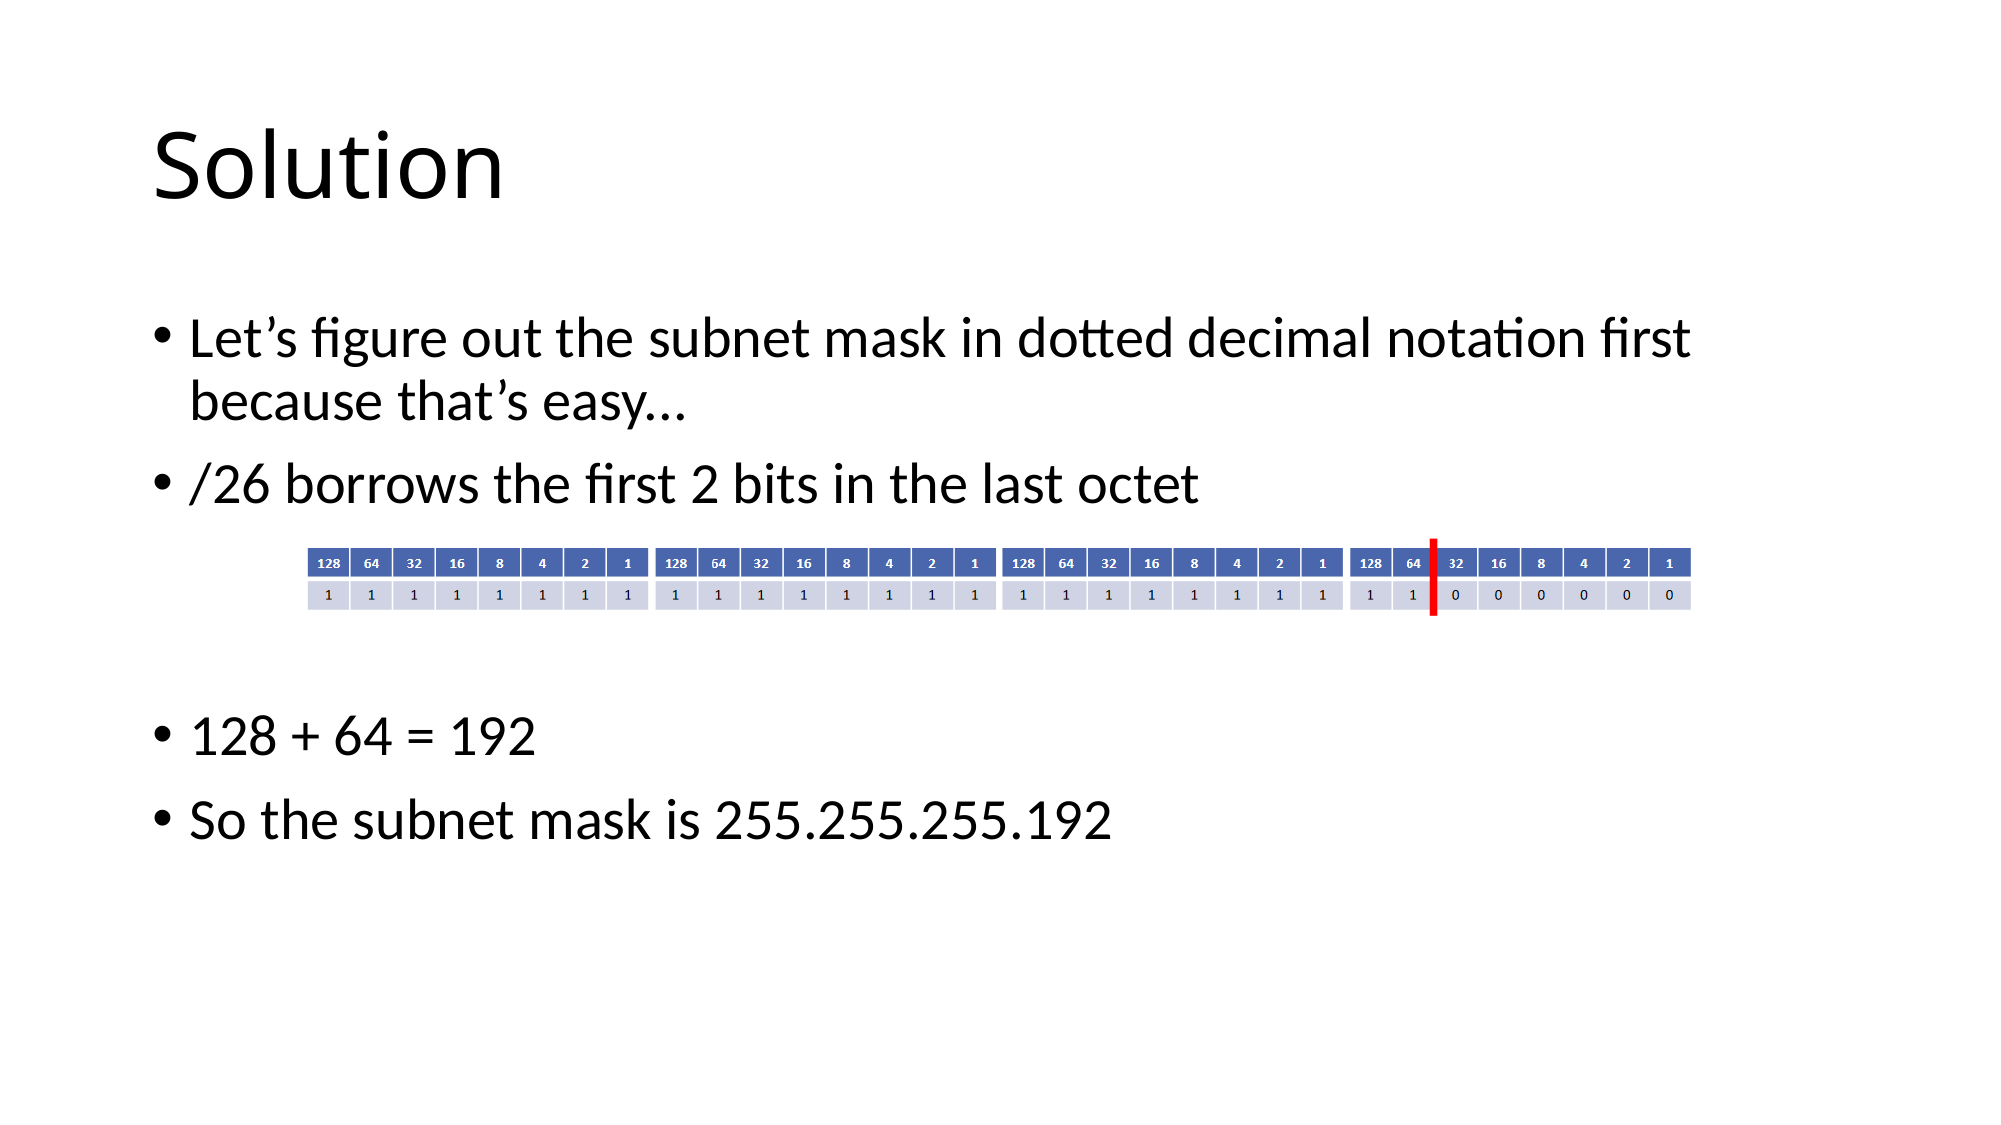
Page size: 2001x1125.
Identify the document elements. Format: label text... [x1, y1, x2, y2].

list Let’s figure out the subnet mask in dotted decimal notation first because that’s easy... /26 borrows the first 2 bits in the last octet 128 + 64 = 192 So the subnet mask is 255.255.255.192 [137, 299, 1863, 1014]
title Solution [137, 59, 1863, 278]
picture [303, 538, 1697, 616]
